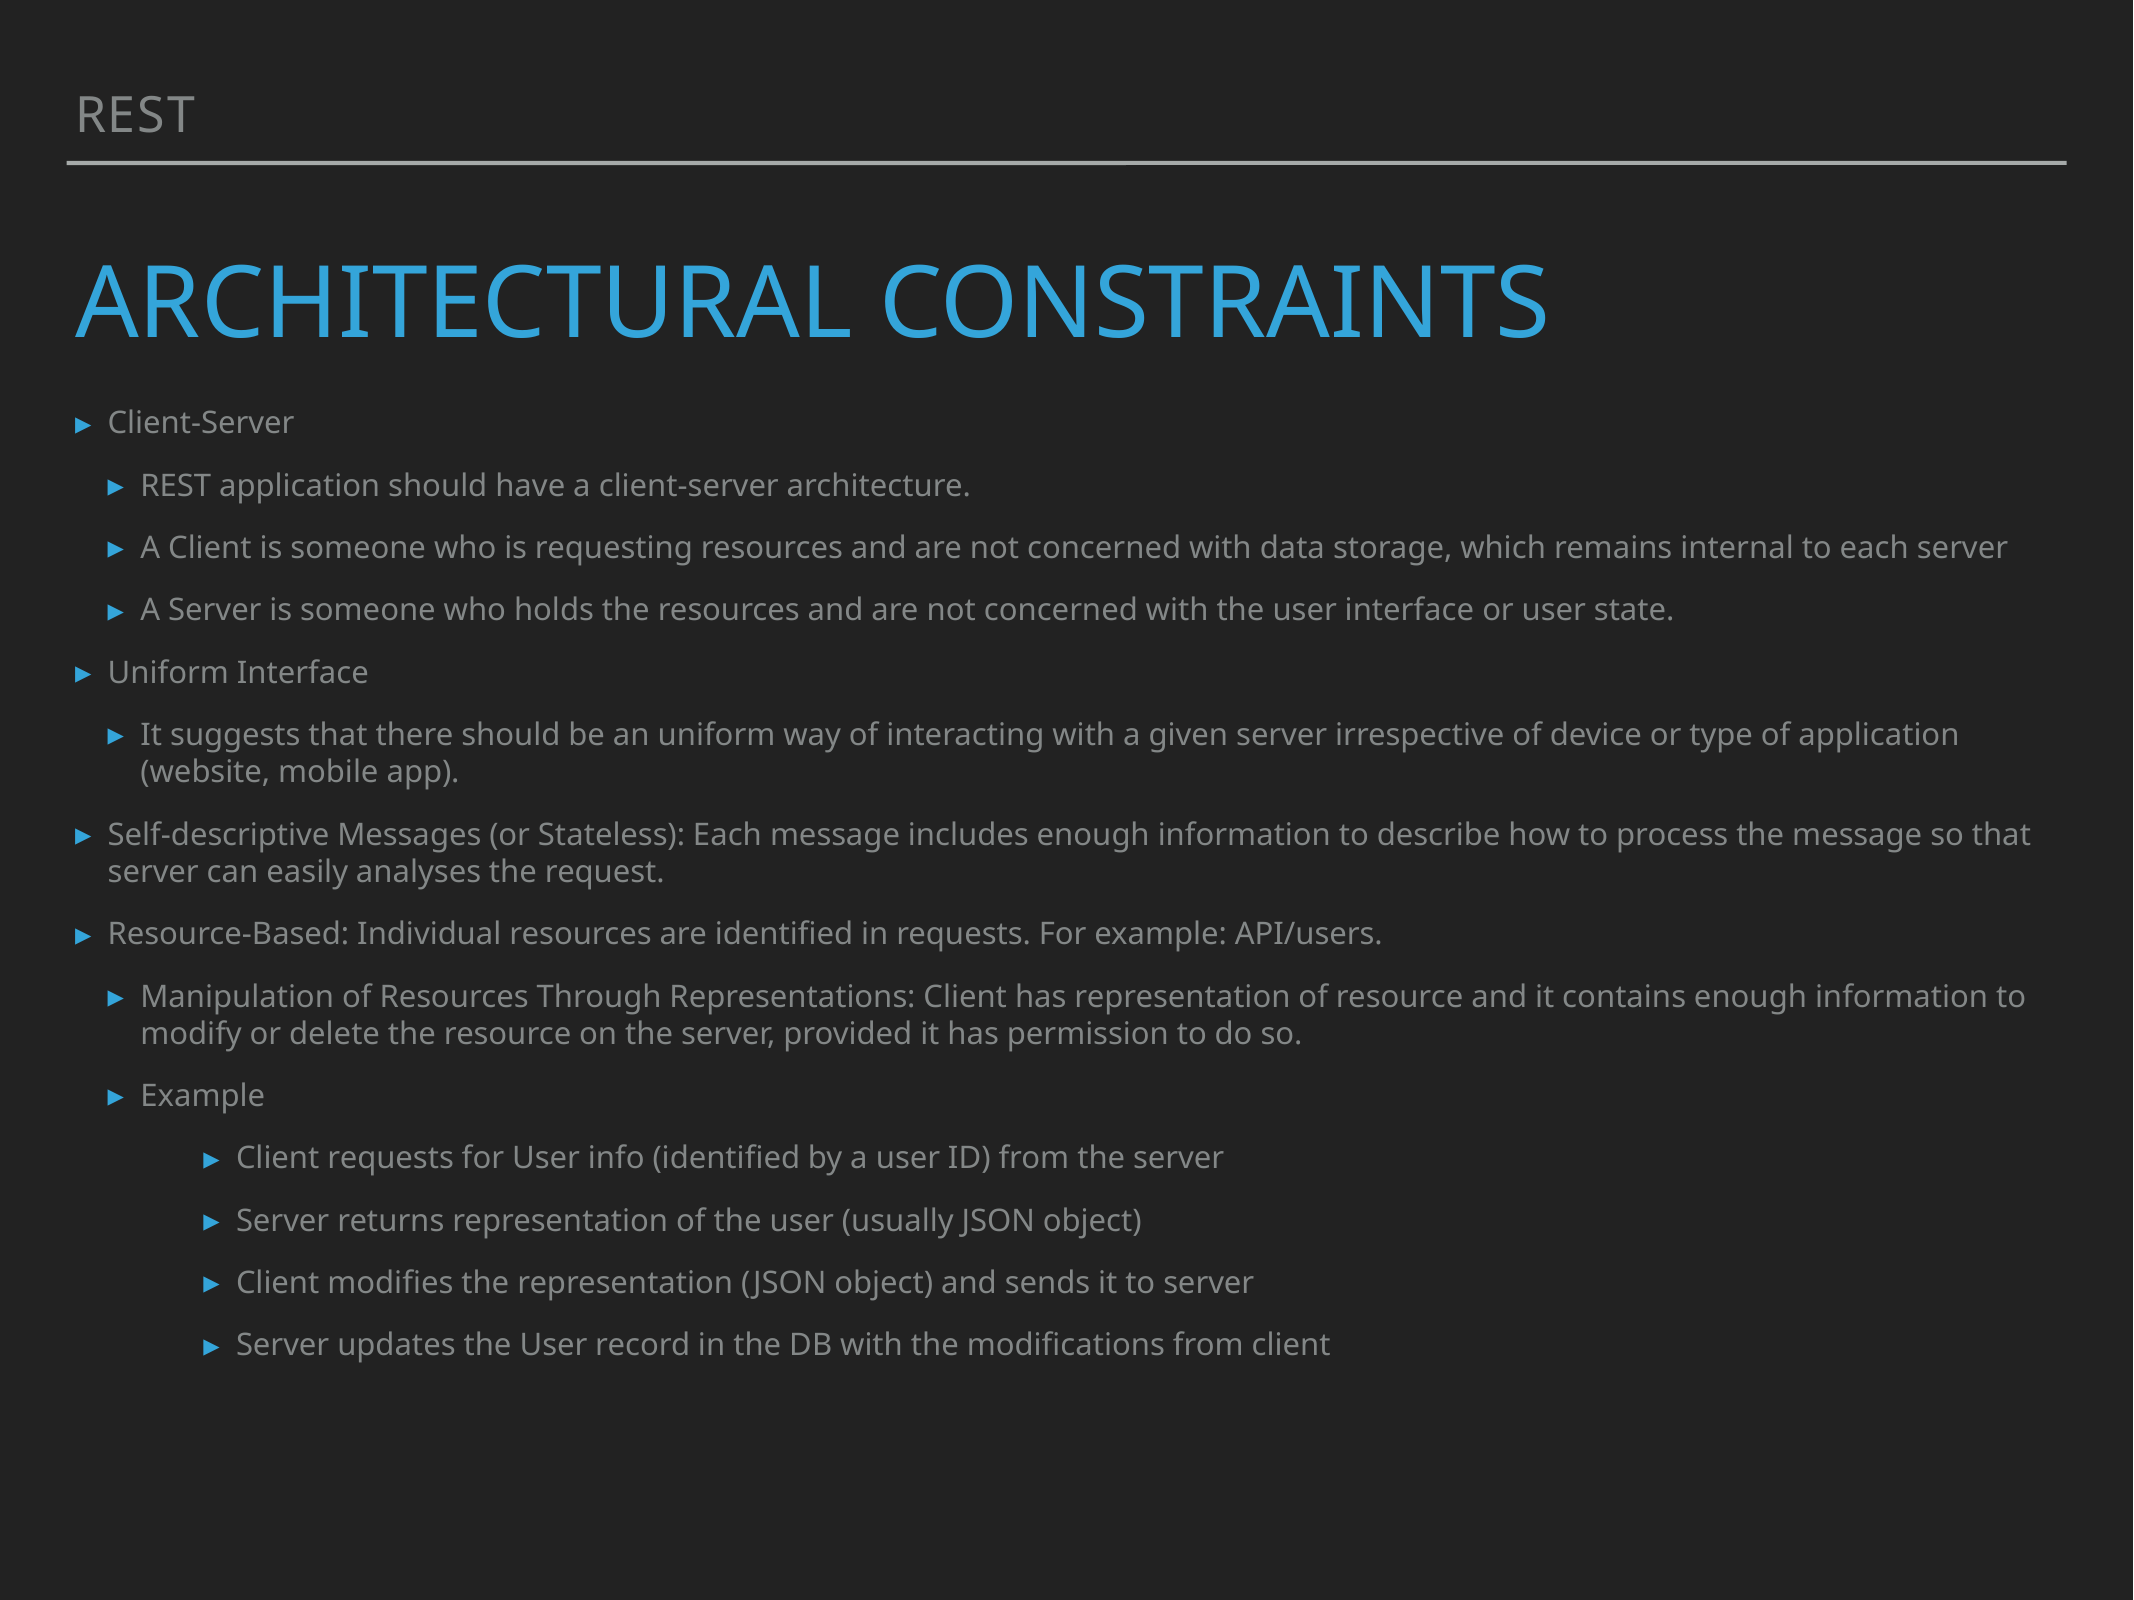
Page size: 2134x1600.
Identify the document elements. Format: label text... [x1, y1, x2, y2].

title Architectural constraints [66, 251, 2068, 372]
list Rest [66, 74, 1901, 151]
list Client-Server REST application should have a client-server architecture. A Client is someone who is requesting resources and are not concerned with data storage, which remains internal to each server A Server is someone who holds the resources and are not concerned with the user interface or user state. Uniform Interface It suggests that there should be an uniform way of interacting with a given server irrespective of device or type of application (website, mobile app). Self-descriptive Messages (or Stateless): Each message includes enough information to describe how to process the message so that server can easily analyses the request. Resource-Based: Individual resources are identified in requests. For example: API/users. Manipulation of Resources Through Representations: Client has representation of resource and it contains enough information to modify or delete the resource on the server, provided it has permission to do so. Example Client requests for User info (identified by a user ID) from the server Server returns representation of the user (usually JSON object) Client modifies the representation (JSON object) and sends it to server Server updates the User record in the DB with the modifications from client [66, 394, 2068, 1549]
